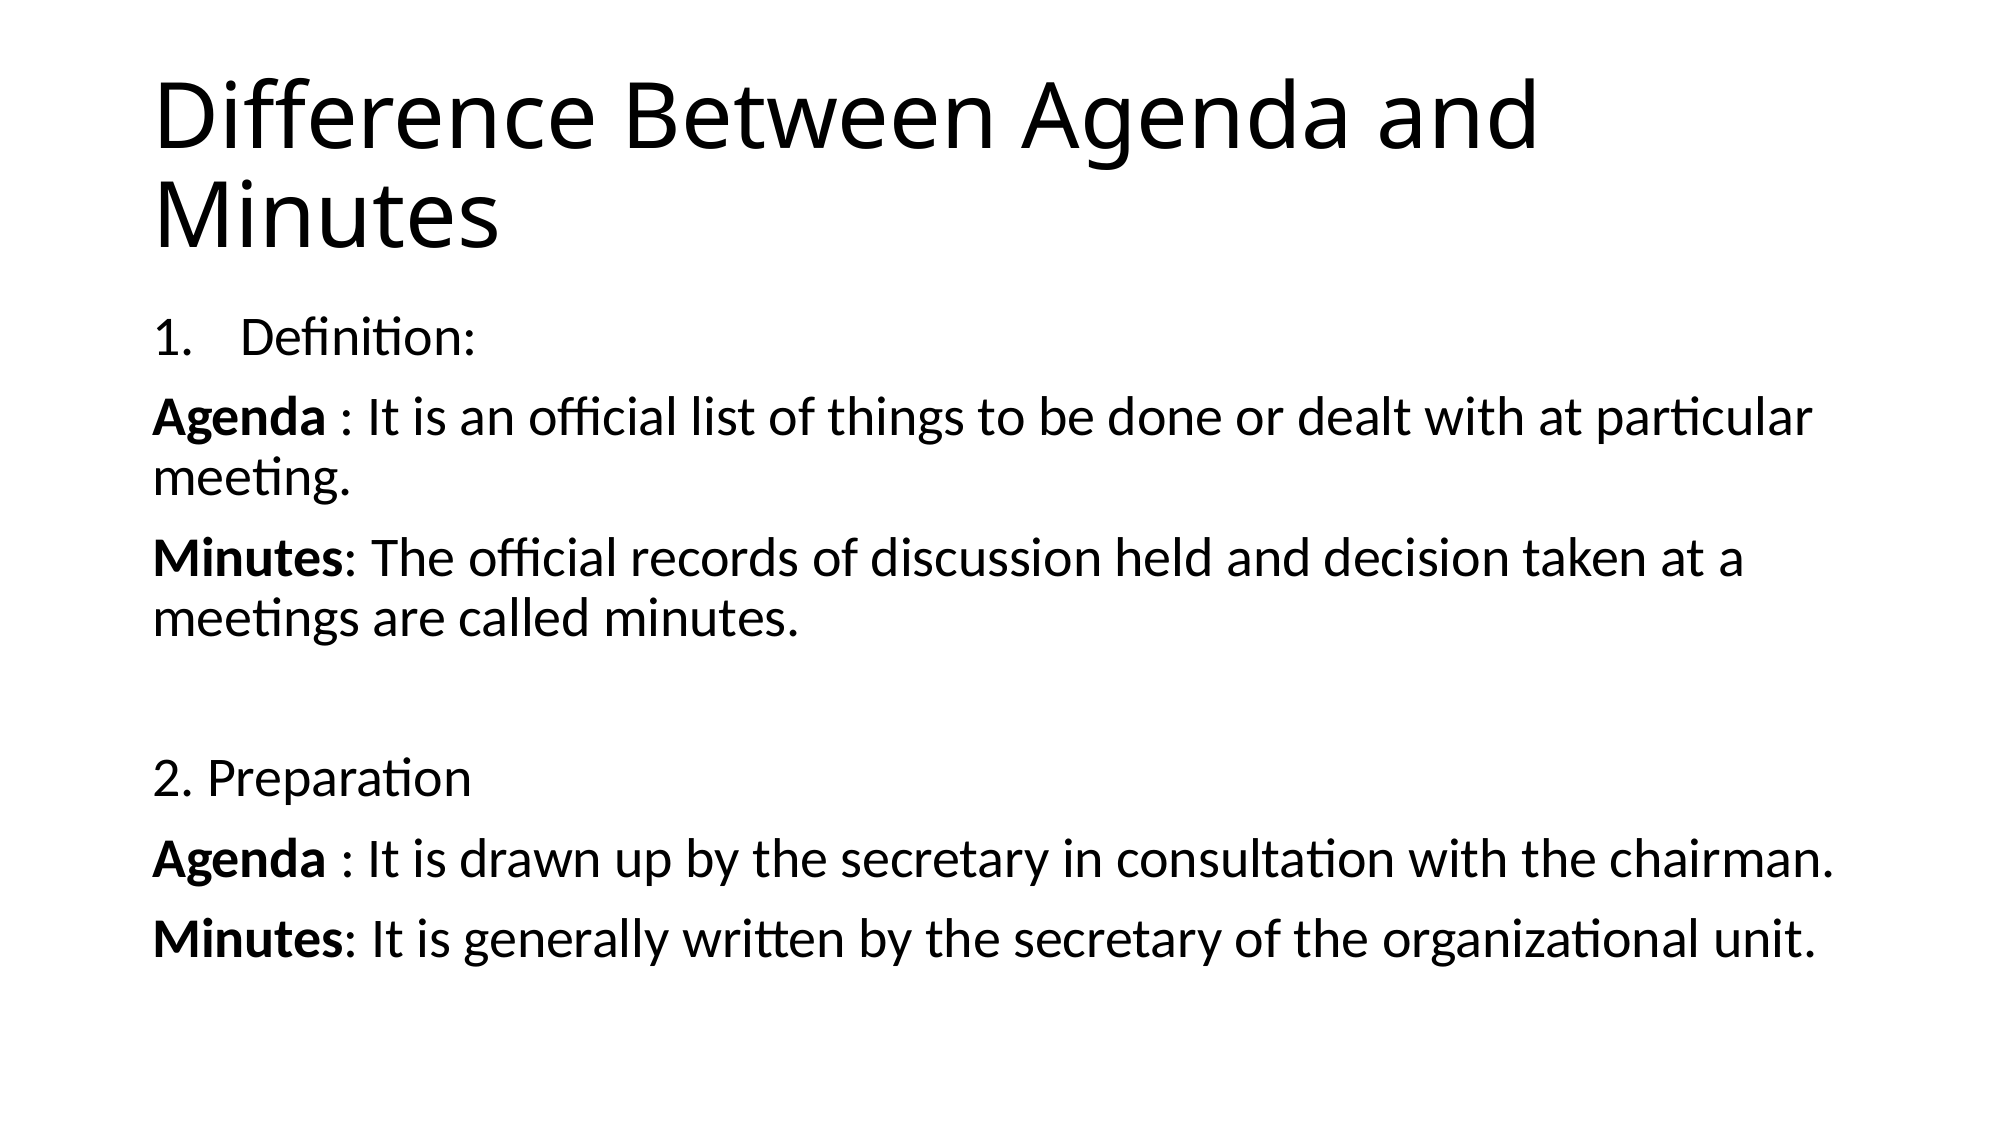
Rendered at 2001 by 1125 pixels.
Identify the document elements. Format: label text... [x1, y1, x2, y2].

list Definition: Agenda : It is an official list of things to be done or dealt with at particular meeting. Minutes: The official records of discussion held and decision taken at a meetings are called minutes. 2. Preparation Agenda : It is drawn up by the secretary in consultation with the chairman. Minutes: It is generally written by the secretary of the organizational unit. [137, 299, 1863, 1014]
title Difference Between Agenda and Minutes [137, 59, 1863, 278]
